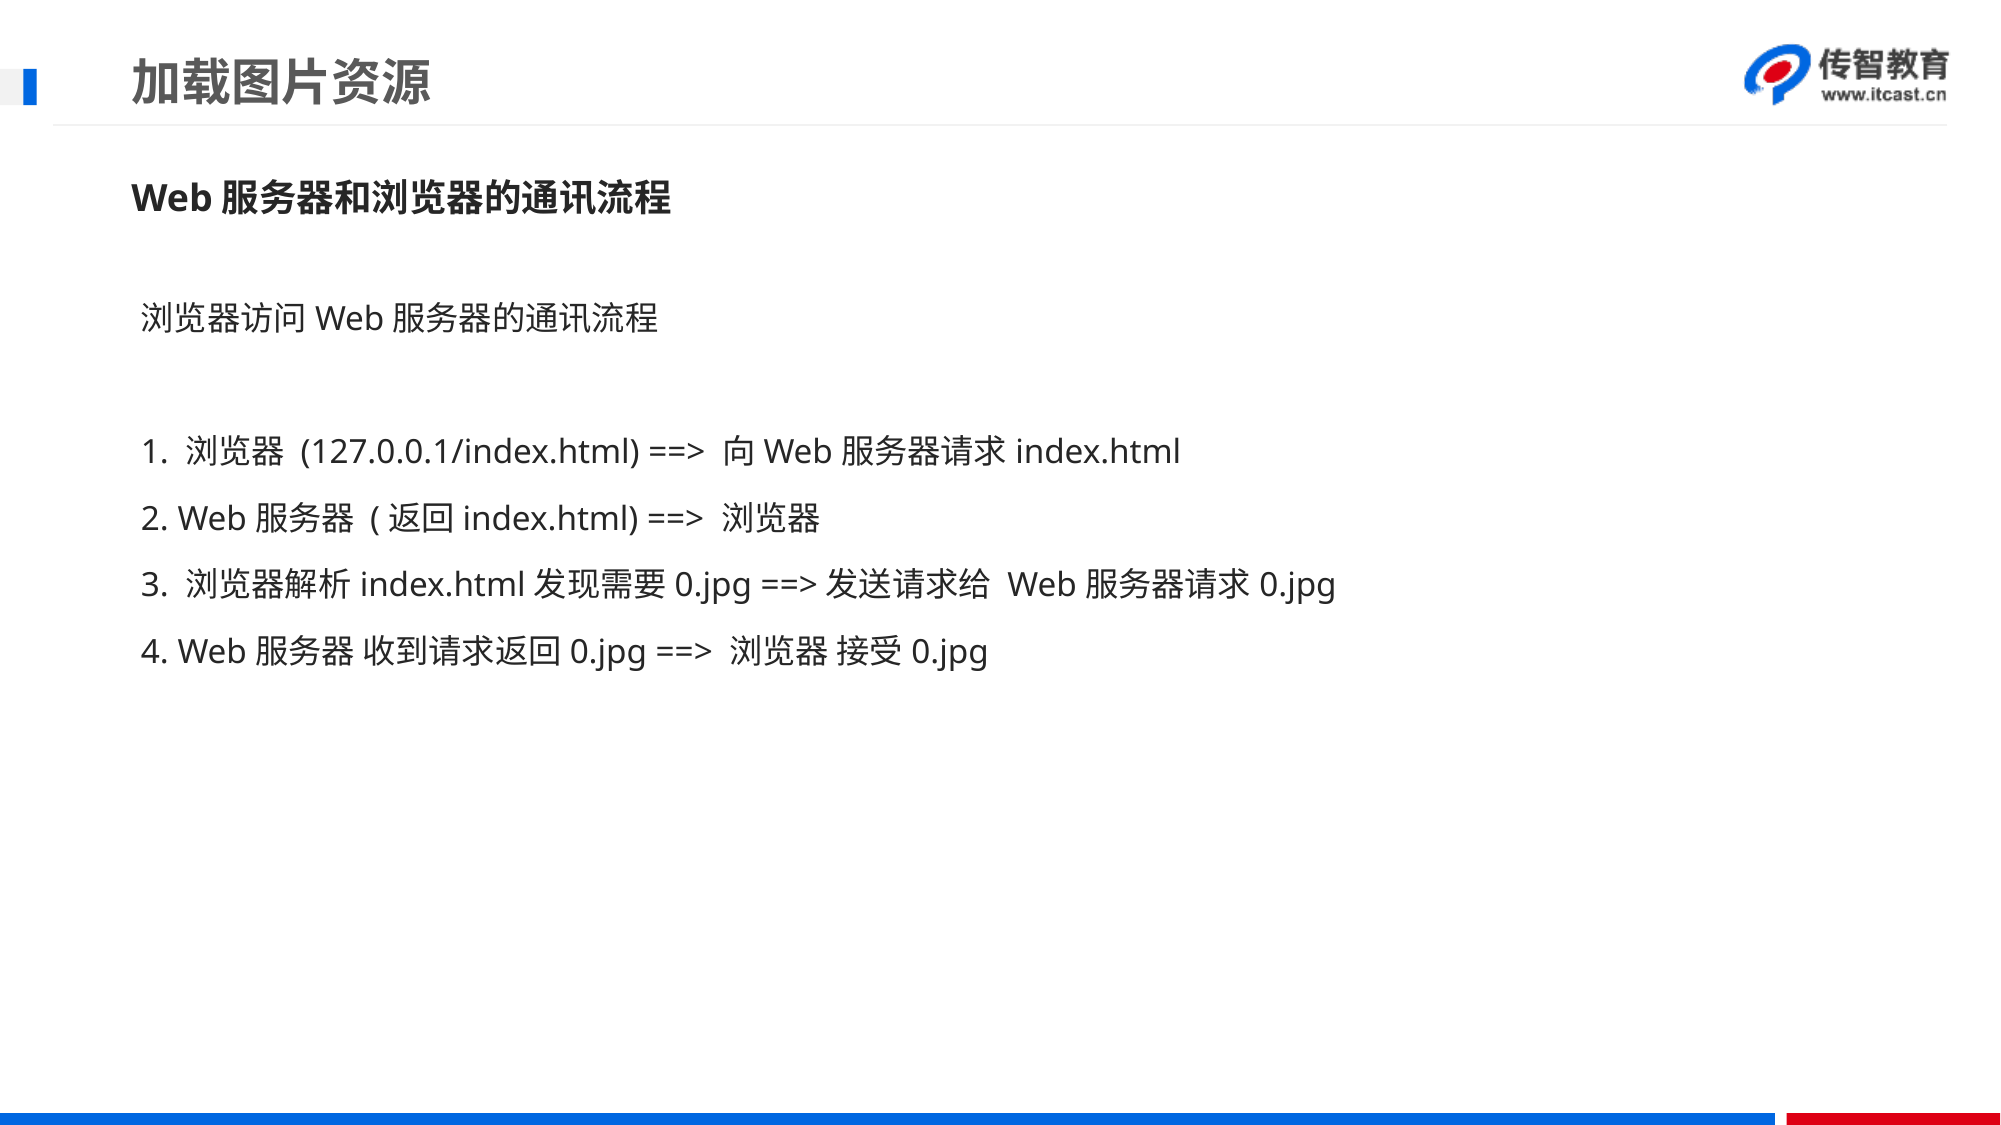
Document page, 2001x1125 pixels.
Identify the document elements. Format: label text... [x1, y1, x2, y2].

list 浏览器访问Web服务器的通讯流程 1. 浏览器 (127.0.0.1/index.html) ==> 向Web服务器请求index.html 2. Web服务器 (返回index.html) ==> 浏览器 3. 浏览器解析index.html发现需要0.jpg ==>发送请求给 Web服务器请求0.jpg 4. Web服务器 收到请求返回0.jpg ==> 浏览器 接受0.jpg [126, 270, 1882, 963]
title 加载图片资源 [116, 38, 1556, 124]
picture [1712, 24, 1982, 126]
list Web服务器和浏览器的通讯流程 [116, 154, 1872, 239]
